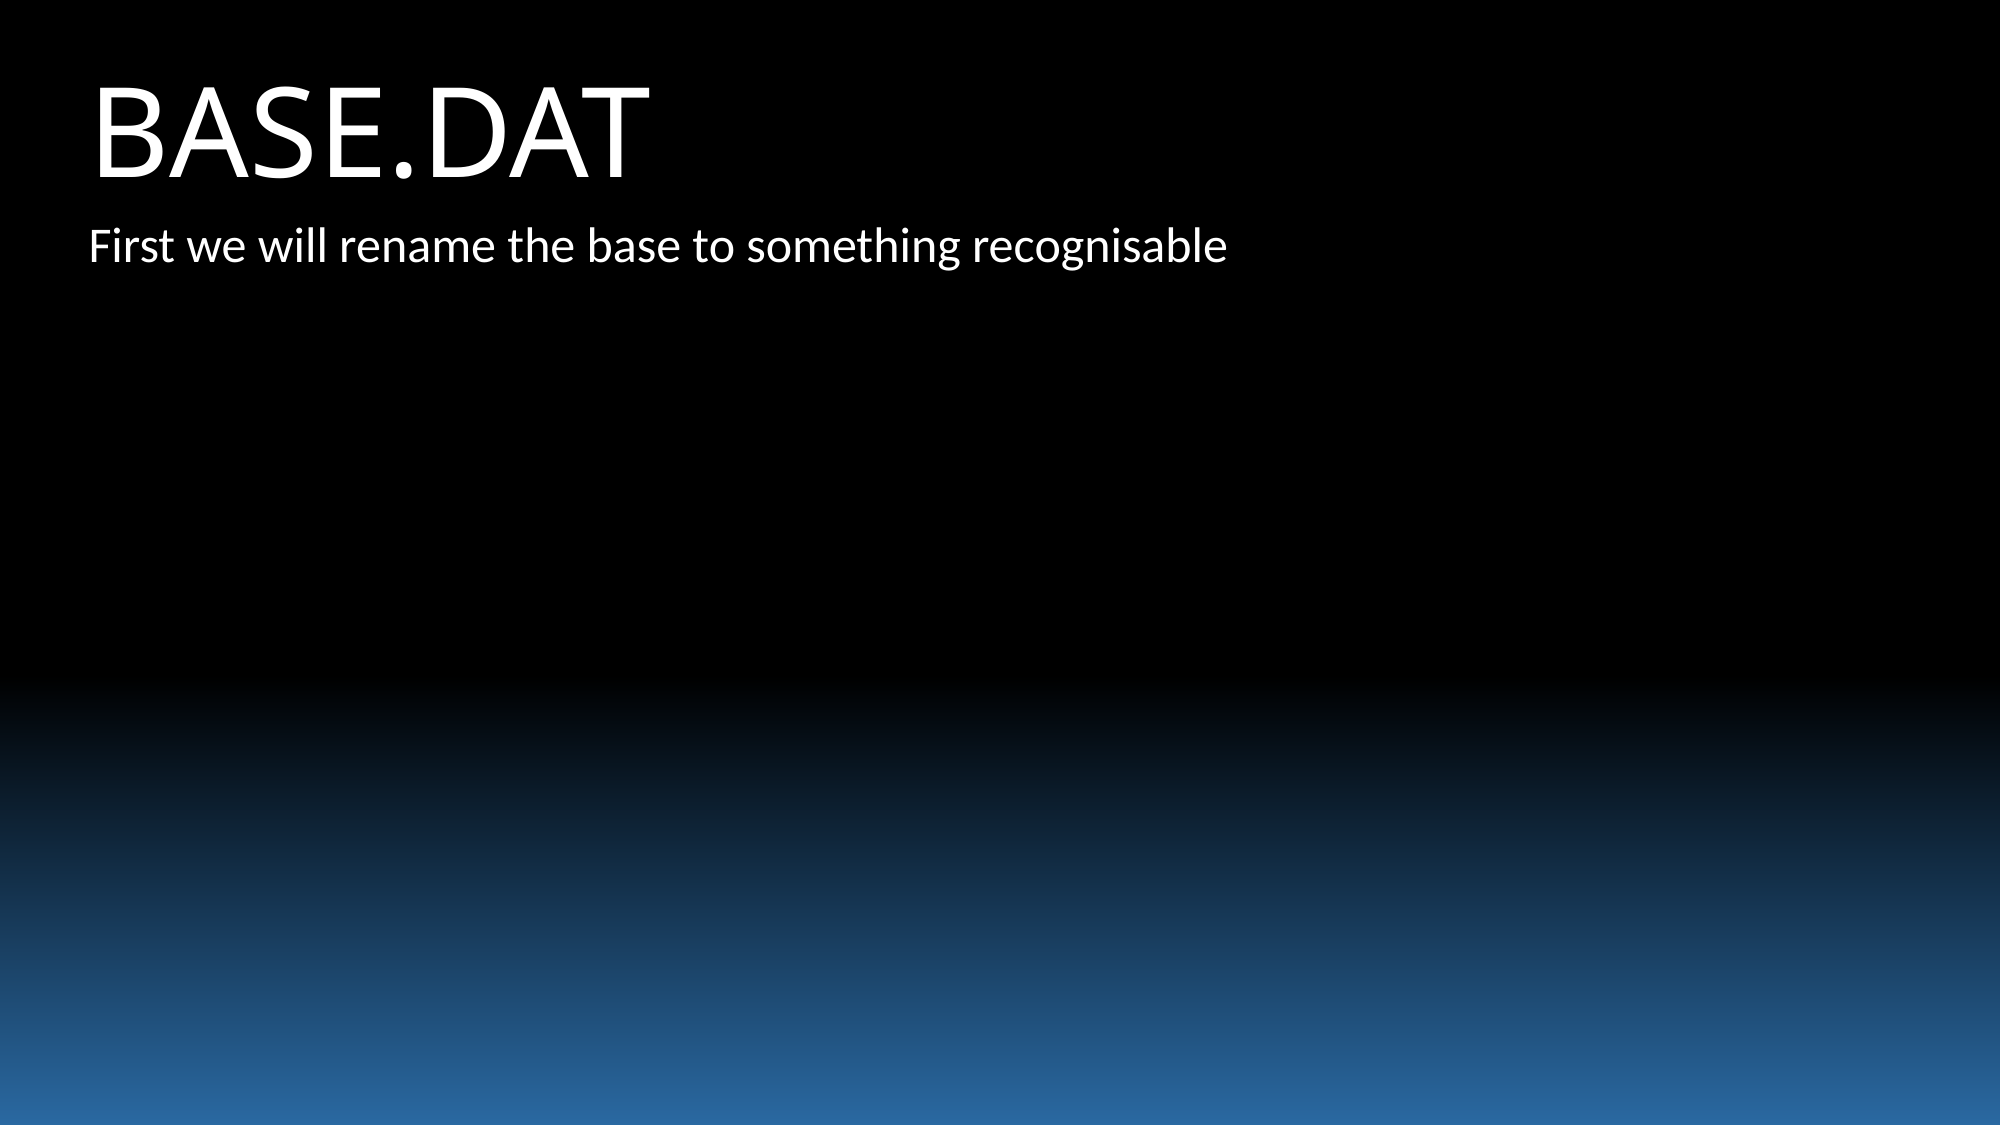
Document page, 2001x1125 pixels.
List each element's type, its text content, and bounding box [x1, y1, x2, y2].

title BASE.DAT [73, 51, 1238, 211]
subtitle First we will rename the base to something recognisable [73, 211, 1574, 627]
